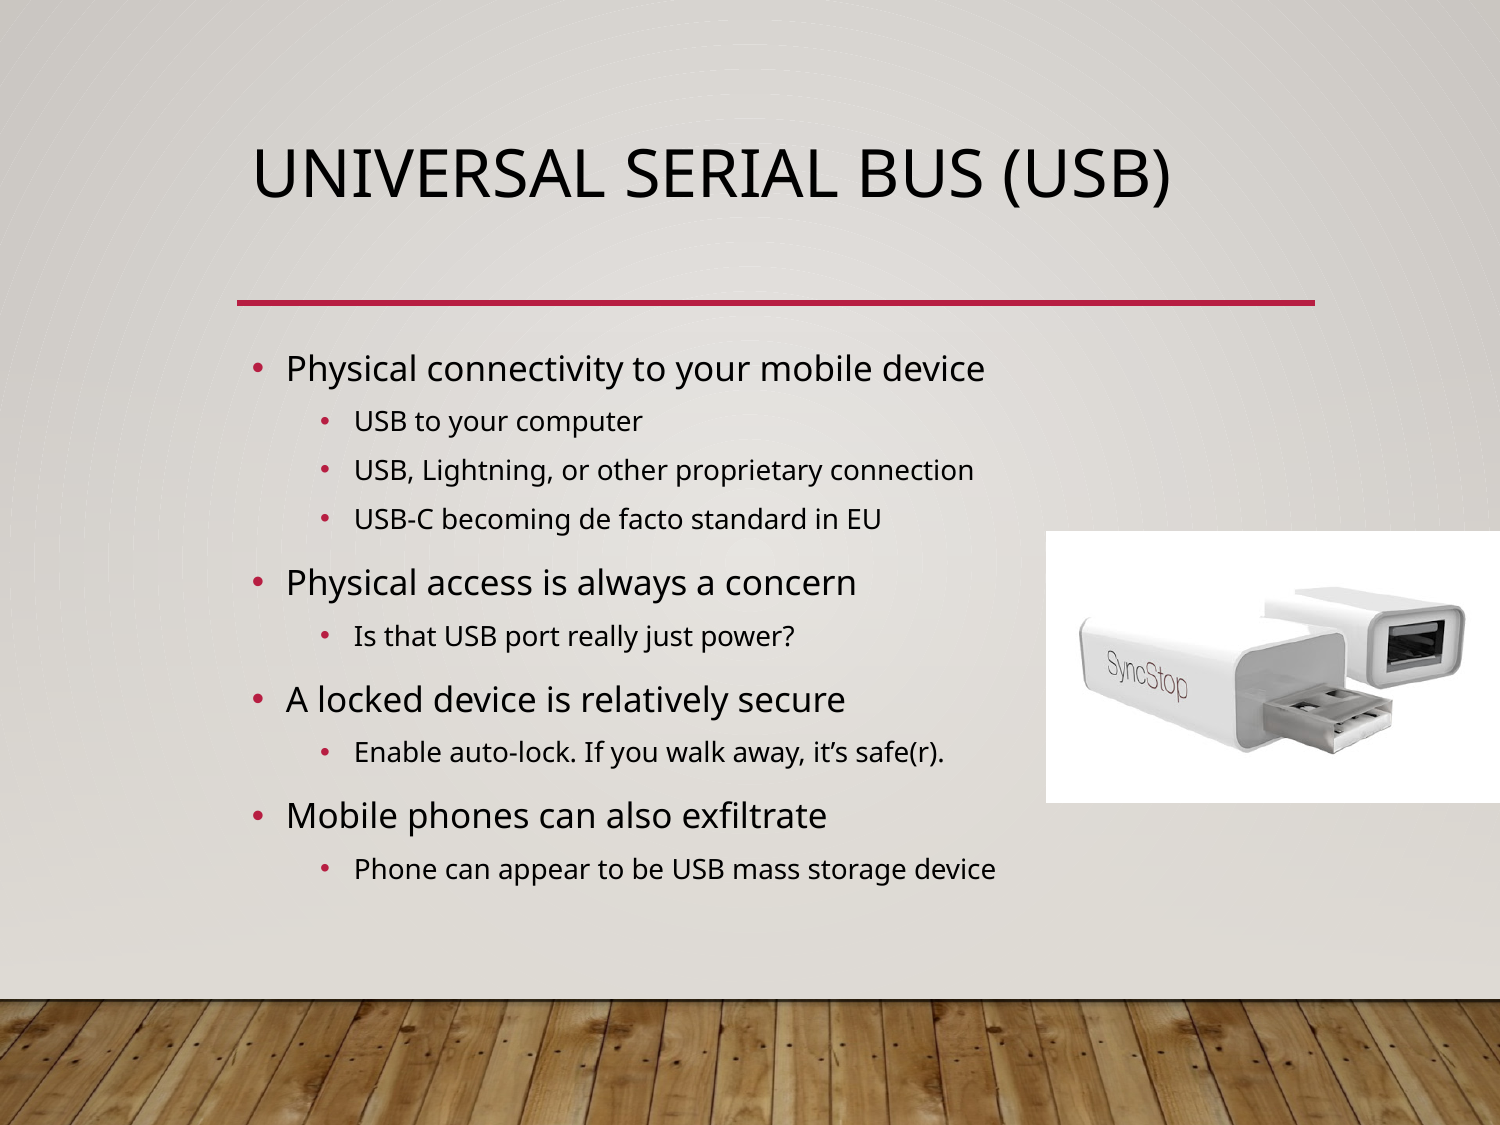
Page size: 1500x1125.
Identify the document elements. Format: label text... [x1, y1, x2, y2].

picture [0, 999, 1500, 1125]
picture [1046, 531, 1500, 804]
title Universal Serial Bus (USB) [236, 131, 1315, 305]
list Physical connectivity to your mobile device USB to your computer USB, Lightning, or other proprietary connection USB-C becoming de facto standard in EU Physical access is always a concern Is that USB port really just power? A locked device is relatively secure Enable auto-lock. If you walk away, it’s safe(r). Mobile phones can also exfiltrate Phone can appear to be USB mass storage device [236, 330, 1315, 897]
